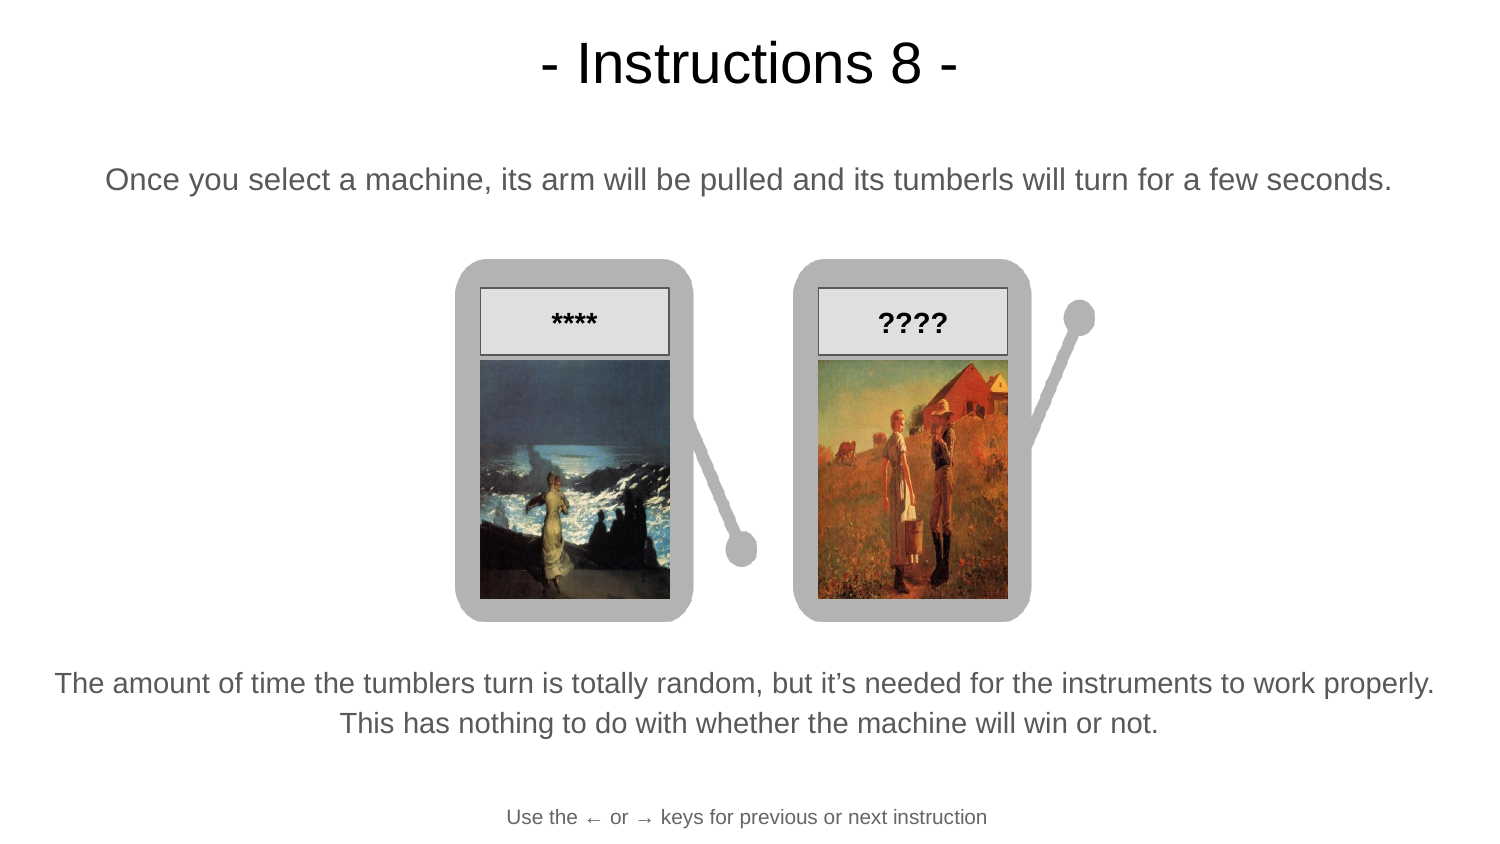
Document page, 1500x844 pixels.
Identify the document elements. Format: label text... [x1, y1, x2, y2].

picture [454, 258, 757, 622]
picture [792, 258, 1095, 622]
title - Instructions 8 - [51, 10, 1449, 105]
text_box Use the ← or → keys for previous or next instruction [395, 786, 1105, 844]
list Once you select a machine, its arm will be pulled and its tumberls will turn for a few seconds. The amount of time the tumblers turn is totally random, but it’s needed for the instruments to work properly. This has nothing to do with whether the machine will win or not. [39, 139, 1461, 700]
